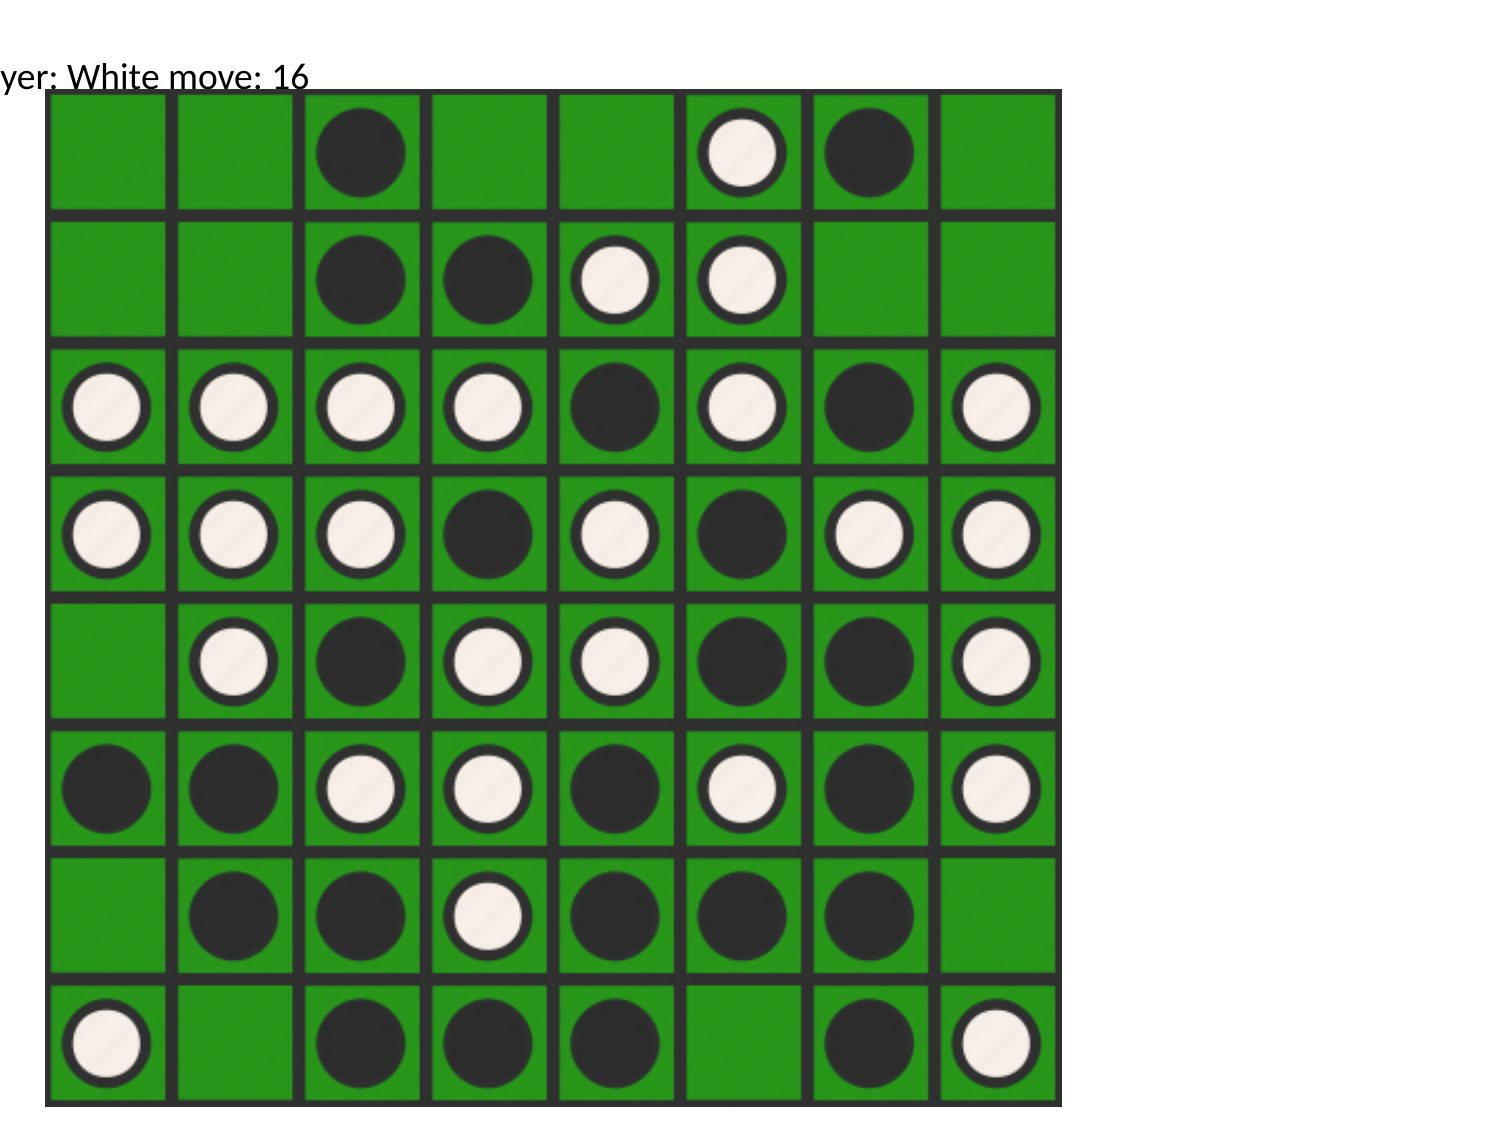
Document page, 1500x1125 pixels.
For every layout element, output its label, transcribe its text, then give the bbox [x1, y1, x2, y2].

text_box turn: 46 player: White move: 16 [0, 44, 325, 105]
picture [44, 89, 1062, 1107]
